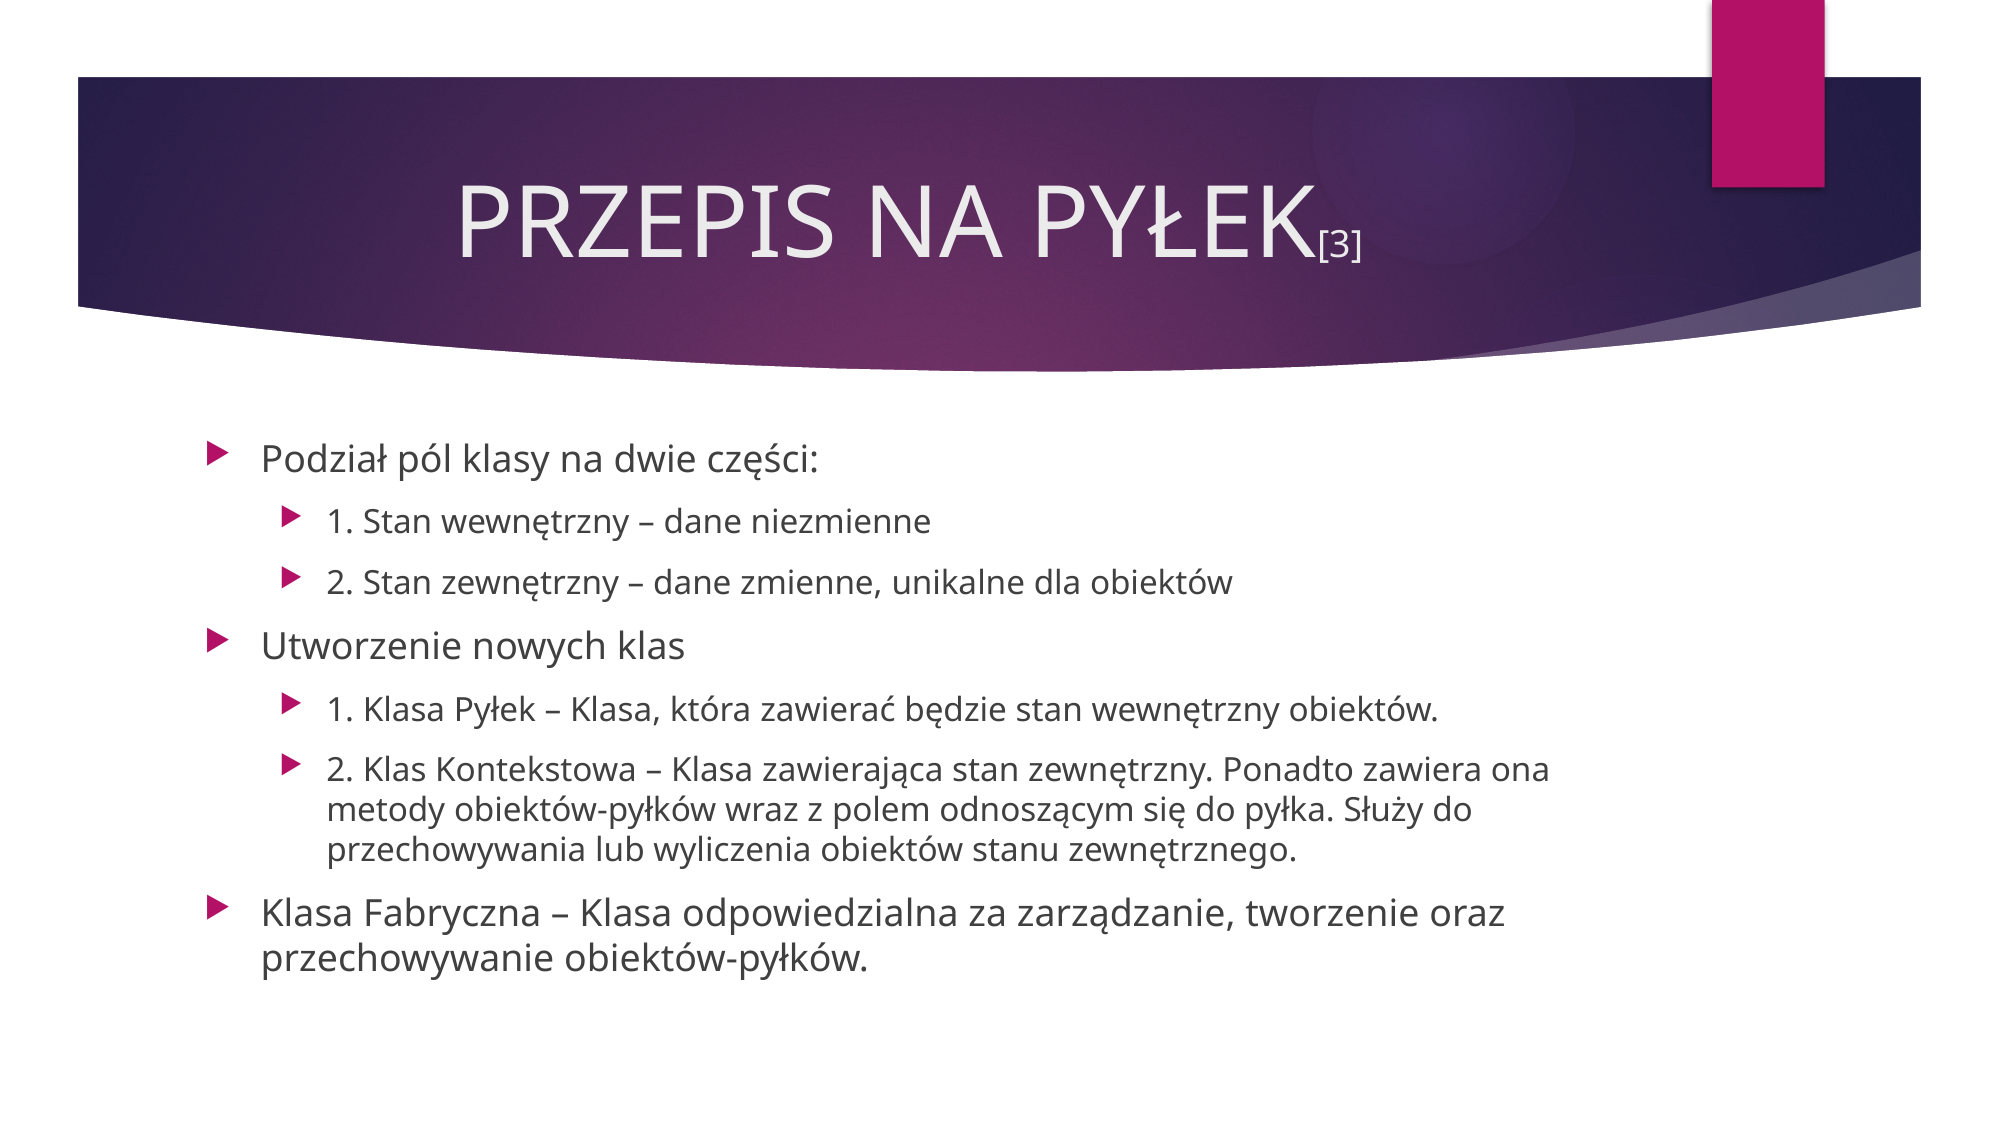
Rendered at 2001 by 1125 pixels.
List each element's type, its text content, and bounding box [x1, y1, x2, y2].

list Podział pól klasy na dwie części: 1. Stan wewnętrzny – dane niezmienne 2. Stan zewnętrzny – dane zmienne, unikalne dla obiektów Utworzenie nowych klas 1. Klasa Pyłek – Klasa, która zawierać będzie stan wewnętrzny obiektów. 2. Klas Kontekstowa – Klasa zawierająca stan zewnętrzny. Ponadto zawiera ona metody obiektów-pyłków wraz z polem odnoszącym się do pyłka. Służy do przechowywania lub wyliczenia obiektów stanu zewnętrznego. Klasa Fabryczna – Klasa odpowiedzialna za zarządzanie, tworzenie oraz przechowywanie obiektów-pyłków. [189, 427, 1638, 988]
title PRZEPIS NA PYŁEK[3] [189, 159, 1627, 276]
